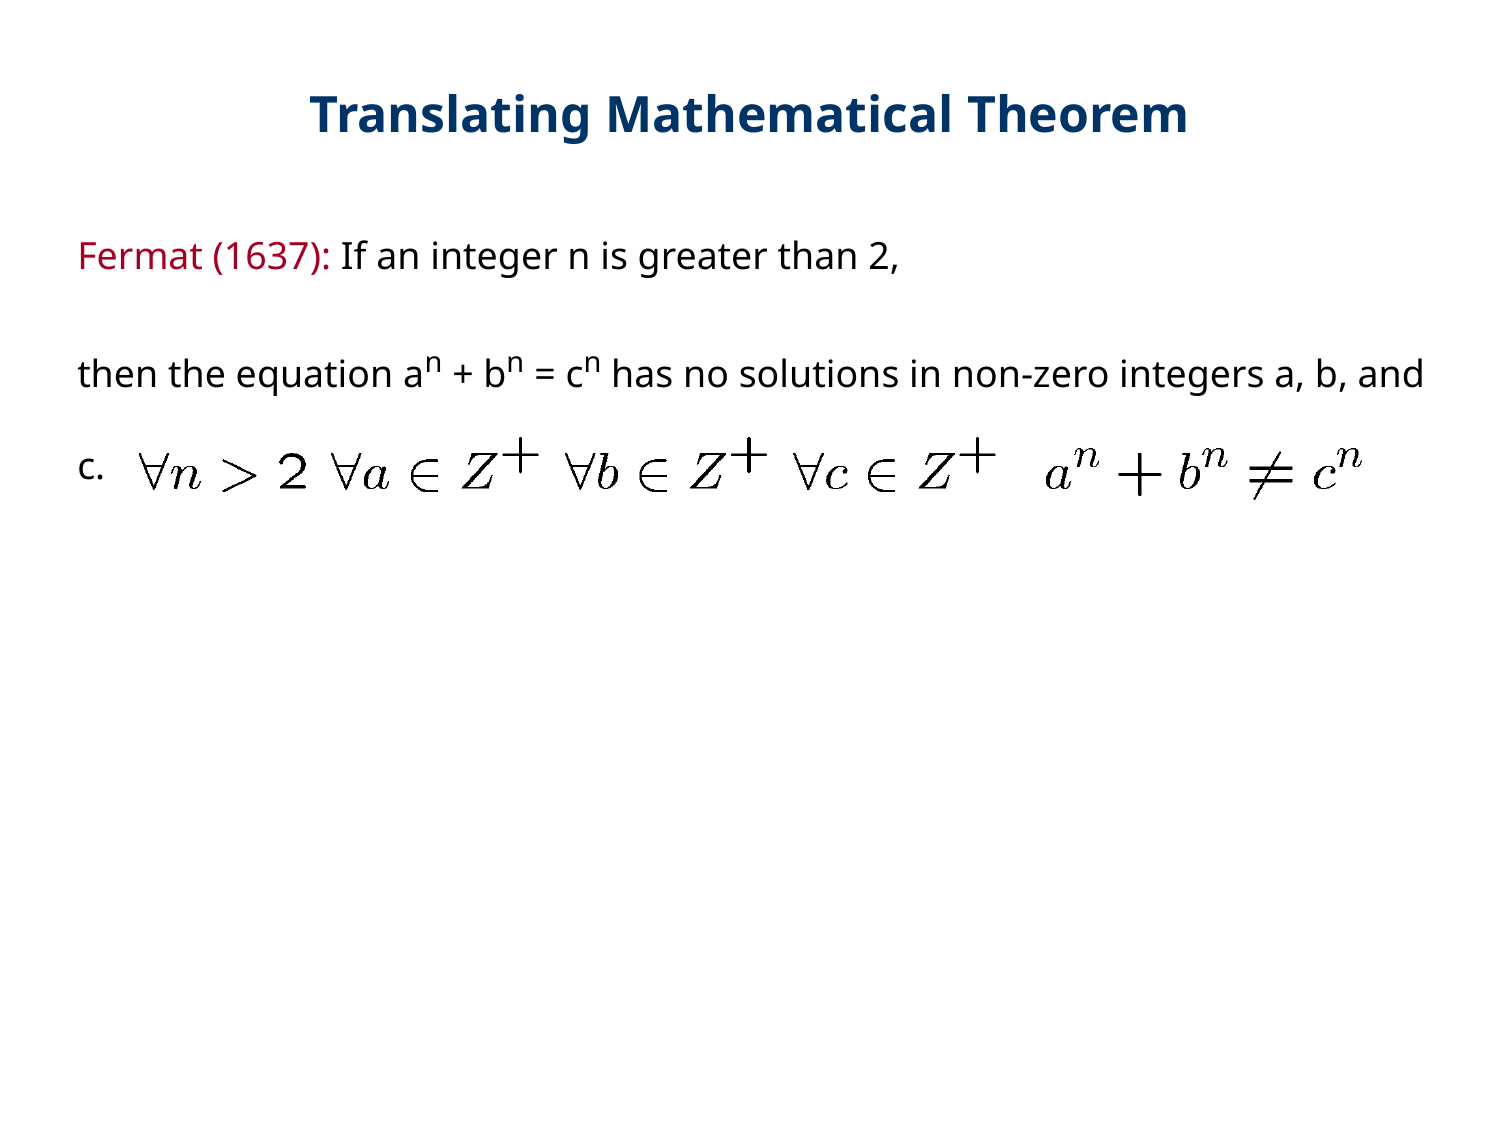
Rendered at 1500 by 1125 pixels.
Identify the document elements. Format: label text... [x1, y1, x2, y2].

picture [137, 434, 1363, 501]
text_box Translating Mathematical Theorem [294, 74, 1205, 150]
text_box Fermat (1637): If an integer n is greater than 2, then the equation an + bn = cn has no solutions in non-zero integers a, b, and c. [62, 224, 1450, 495]
